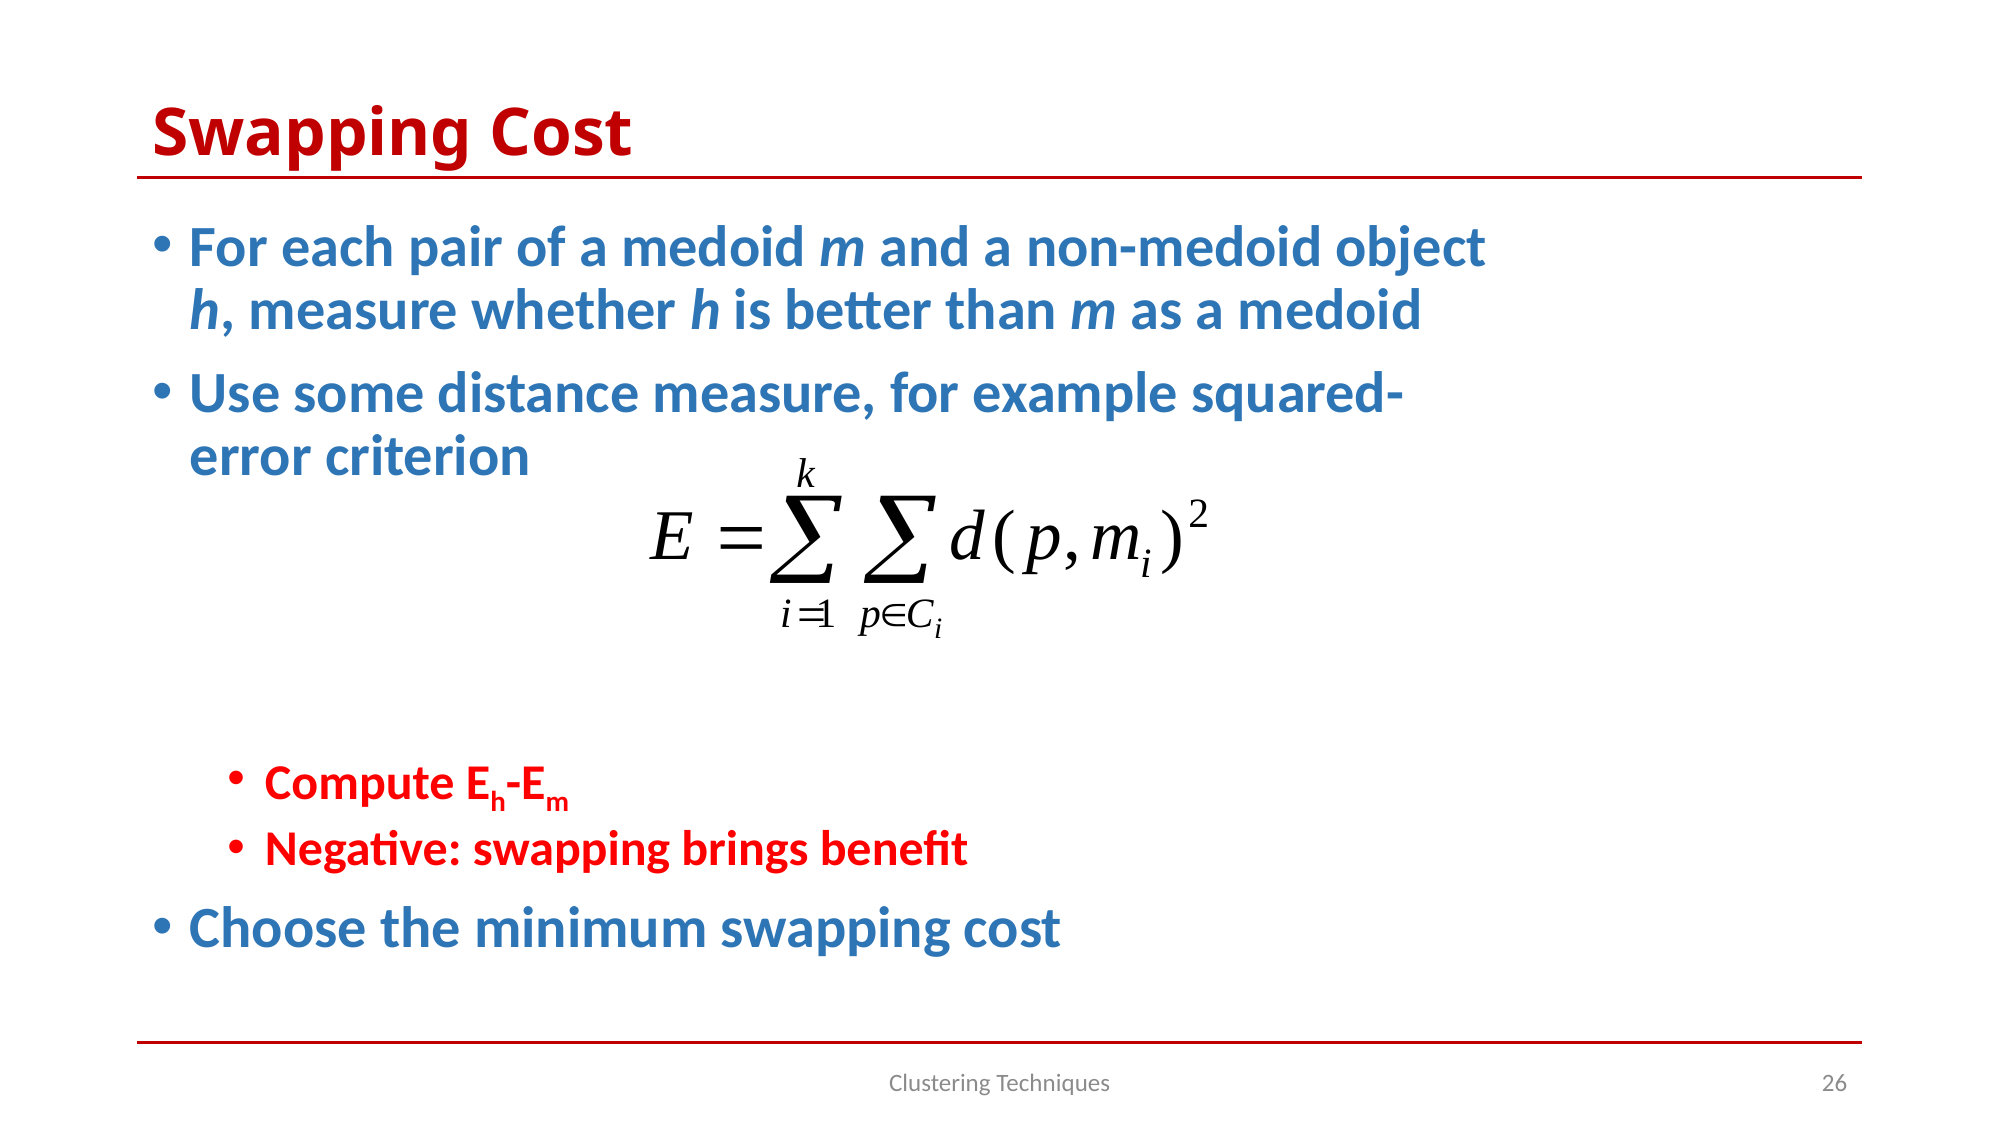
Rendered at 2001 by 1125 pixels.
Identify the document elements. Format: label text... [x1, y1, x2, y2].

slide_number 26 [1412, 1051, 1863, 1111]
title Swapping Cost [137, 90, 1863, 178]
list For each pair of a medoid m and a non-medoid object h, measure whether h is better than m as a medoid Use some distance measure, for example squared-error criterion Compute Eh-Em Negative: swapping brings benefit Choose the minimum swapping cost [137, 208, 1532, 1014]
footer Clustering Techniques [662, 1051, 1338, 1111]
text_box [637, 440, 1231, 655]
